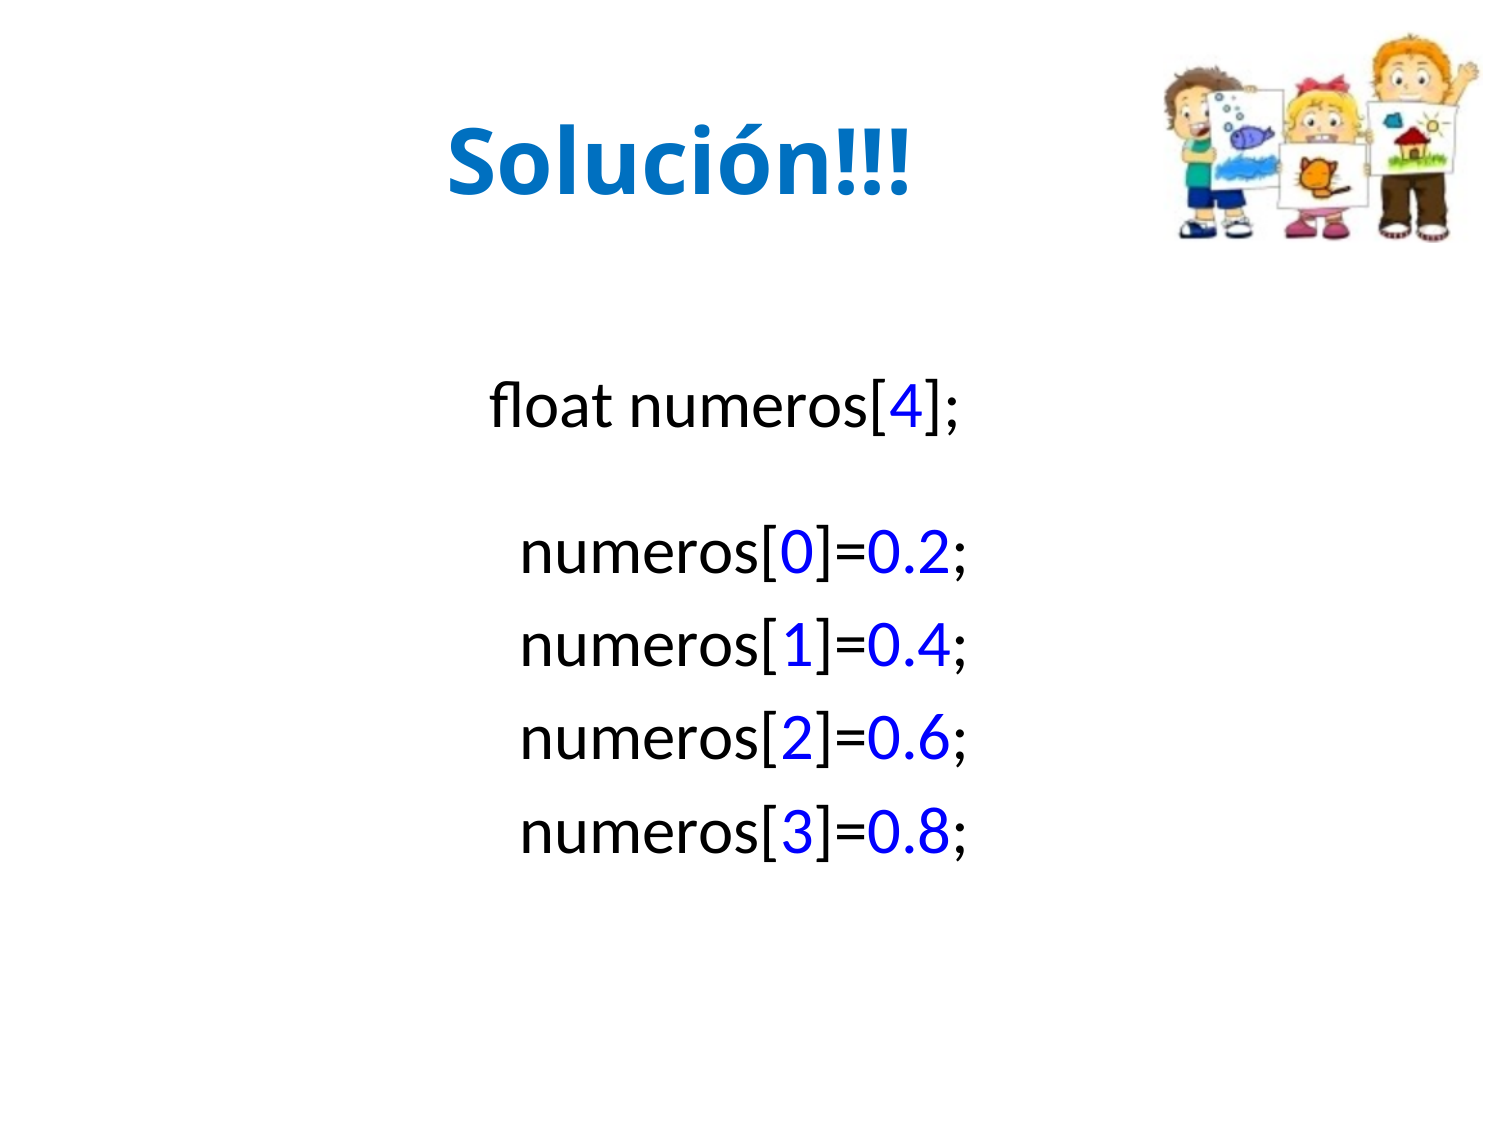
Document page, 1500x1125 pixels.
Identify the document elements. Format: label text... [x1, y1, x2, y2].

list float numeros[4]; numeros[0]=0.2; numeros[1]=0.4; numeros[2]=0.6; numeros[3]=0.8; [148, 353, 1247, 1000]
text_box Solución!!! [148, 30, 1211, 285]
picture [1163, 30, 1483, 243]
